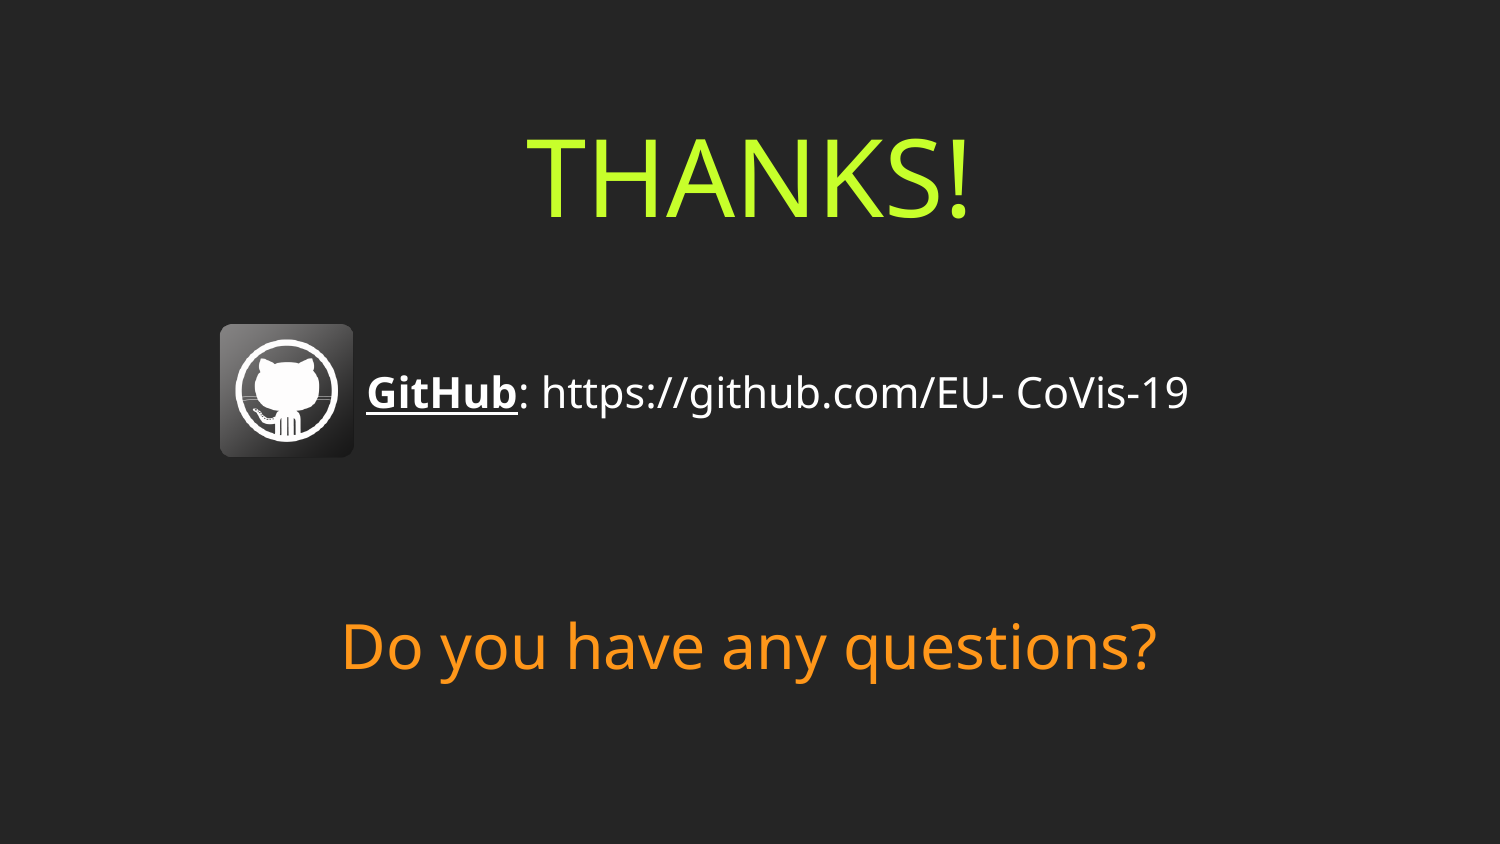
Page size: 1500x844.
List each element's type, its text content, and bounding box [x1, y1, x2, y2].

title THANKS! [398, 93, 1102, 259]
picture [212, 316, 361, 464]
text_box GitHub: https://github.com/EU- CoVis-19 [280, 350, 1287, 534]
list Do you have any questions? [246, 592, 1254, 777]
